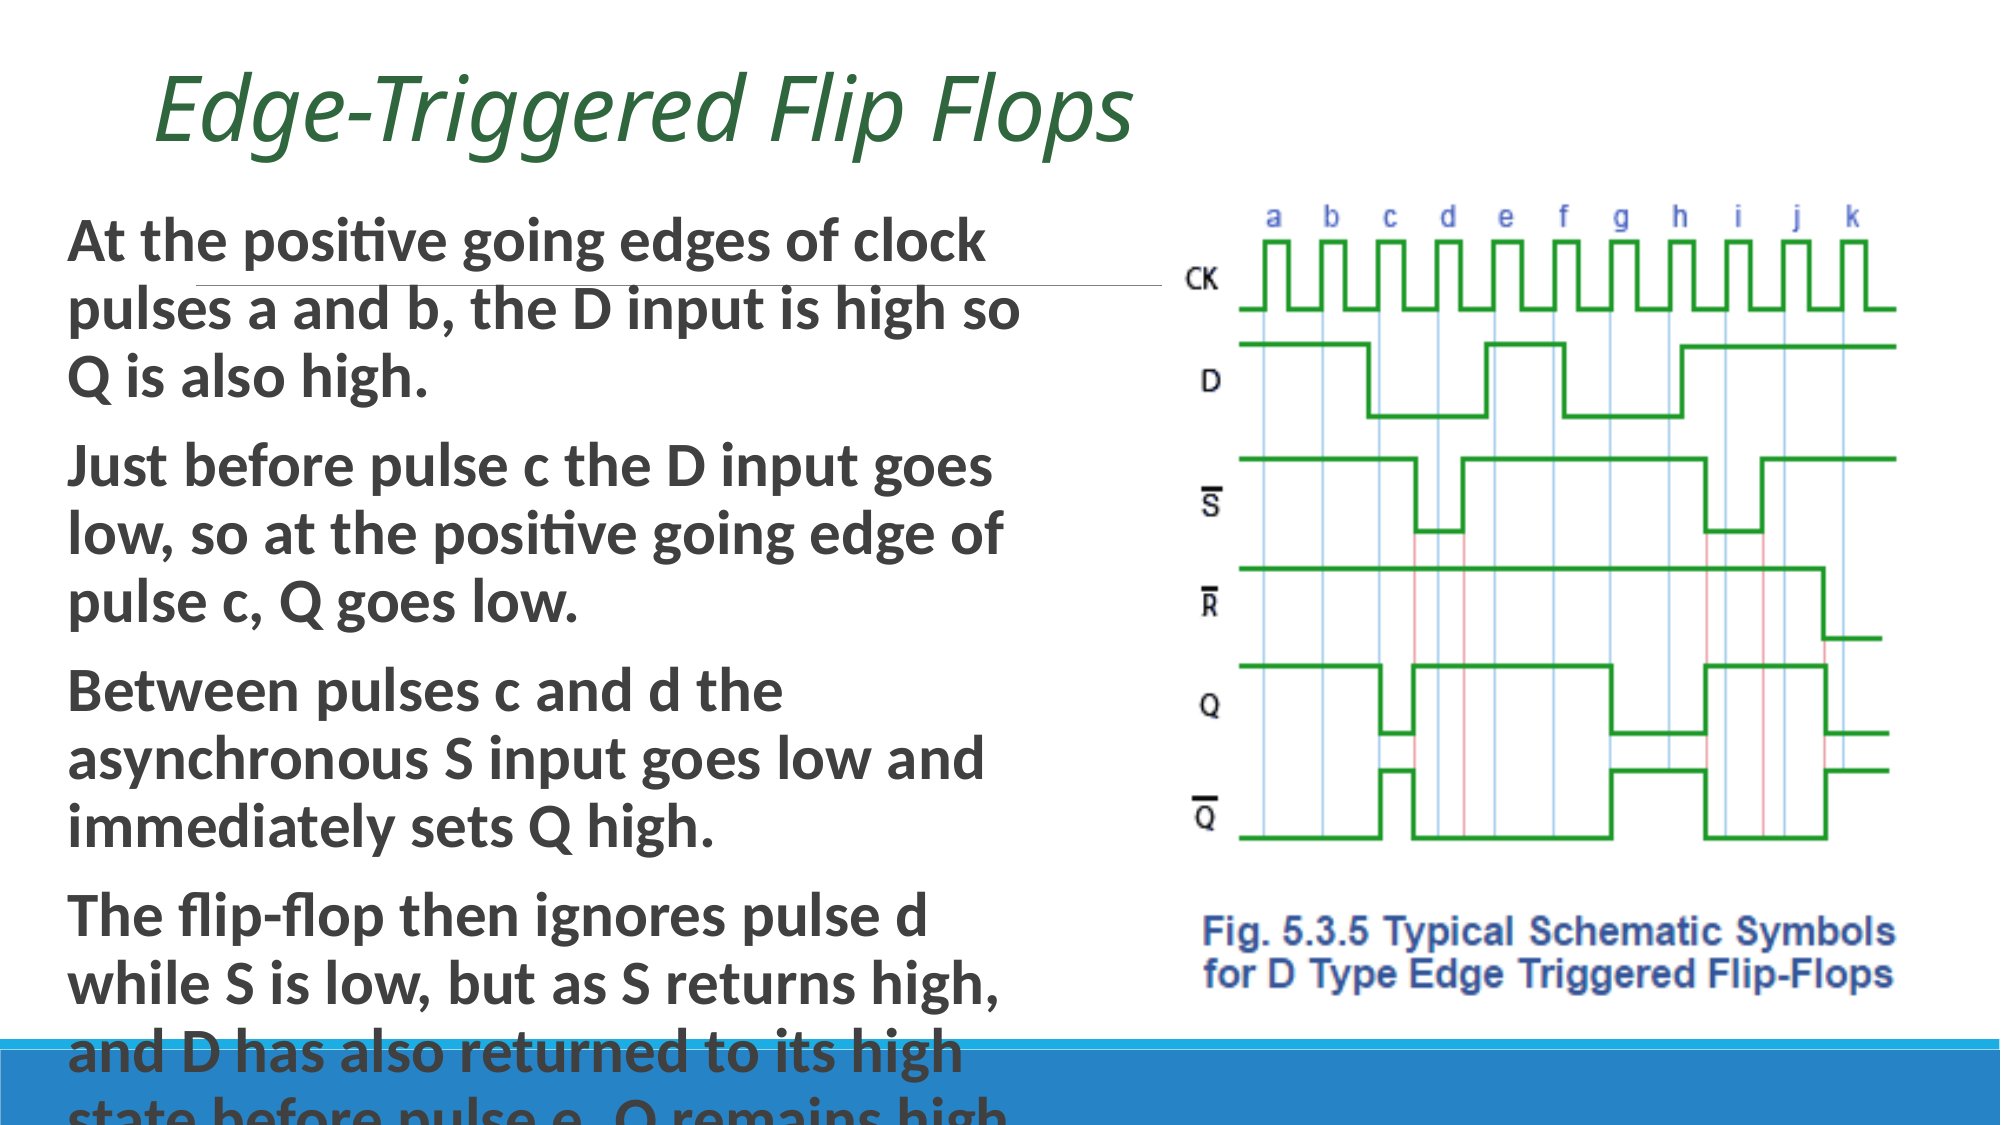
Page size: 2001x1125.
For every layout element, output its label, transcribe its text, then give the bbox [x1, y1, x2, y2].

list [1161, 113, 1956, 1017]
title Edge-Triggered Flip Flops [137, 59, 1863, 169]
list At the positive going edges of clock pulses a and b, the D input is high so Q is also high. Just before pulse c the D input goes low, so at the positive going edge of pulse c, Q goes low. Between pulses c and d the asynchronous S input goes low and immediately sets Q high. The flip-flop then ignores pulse d while S is low, but as S returns high, and D has also returned to its high state before pulse e, Q remains high during pulse e. [54, 199, 1070, 1125]
